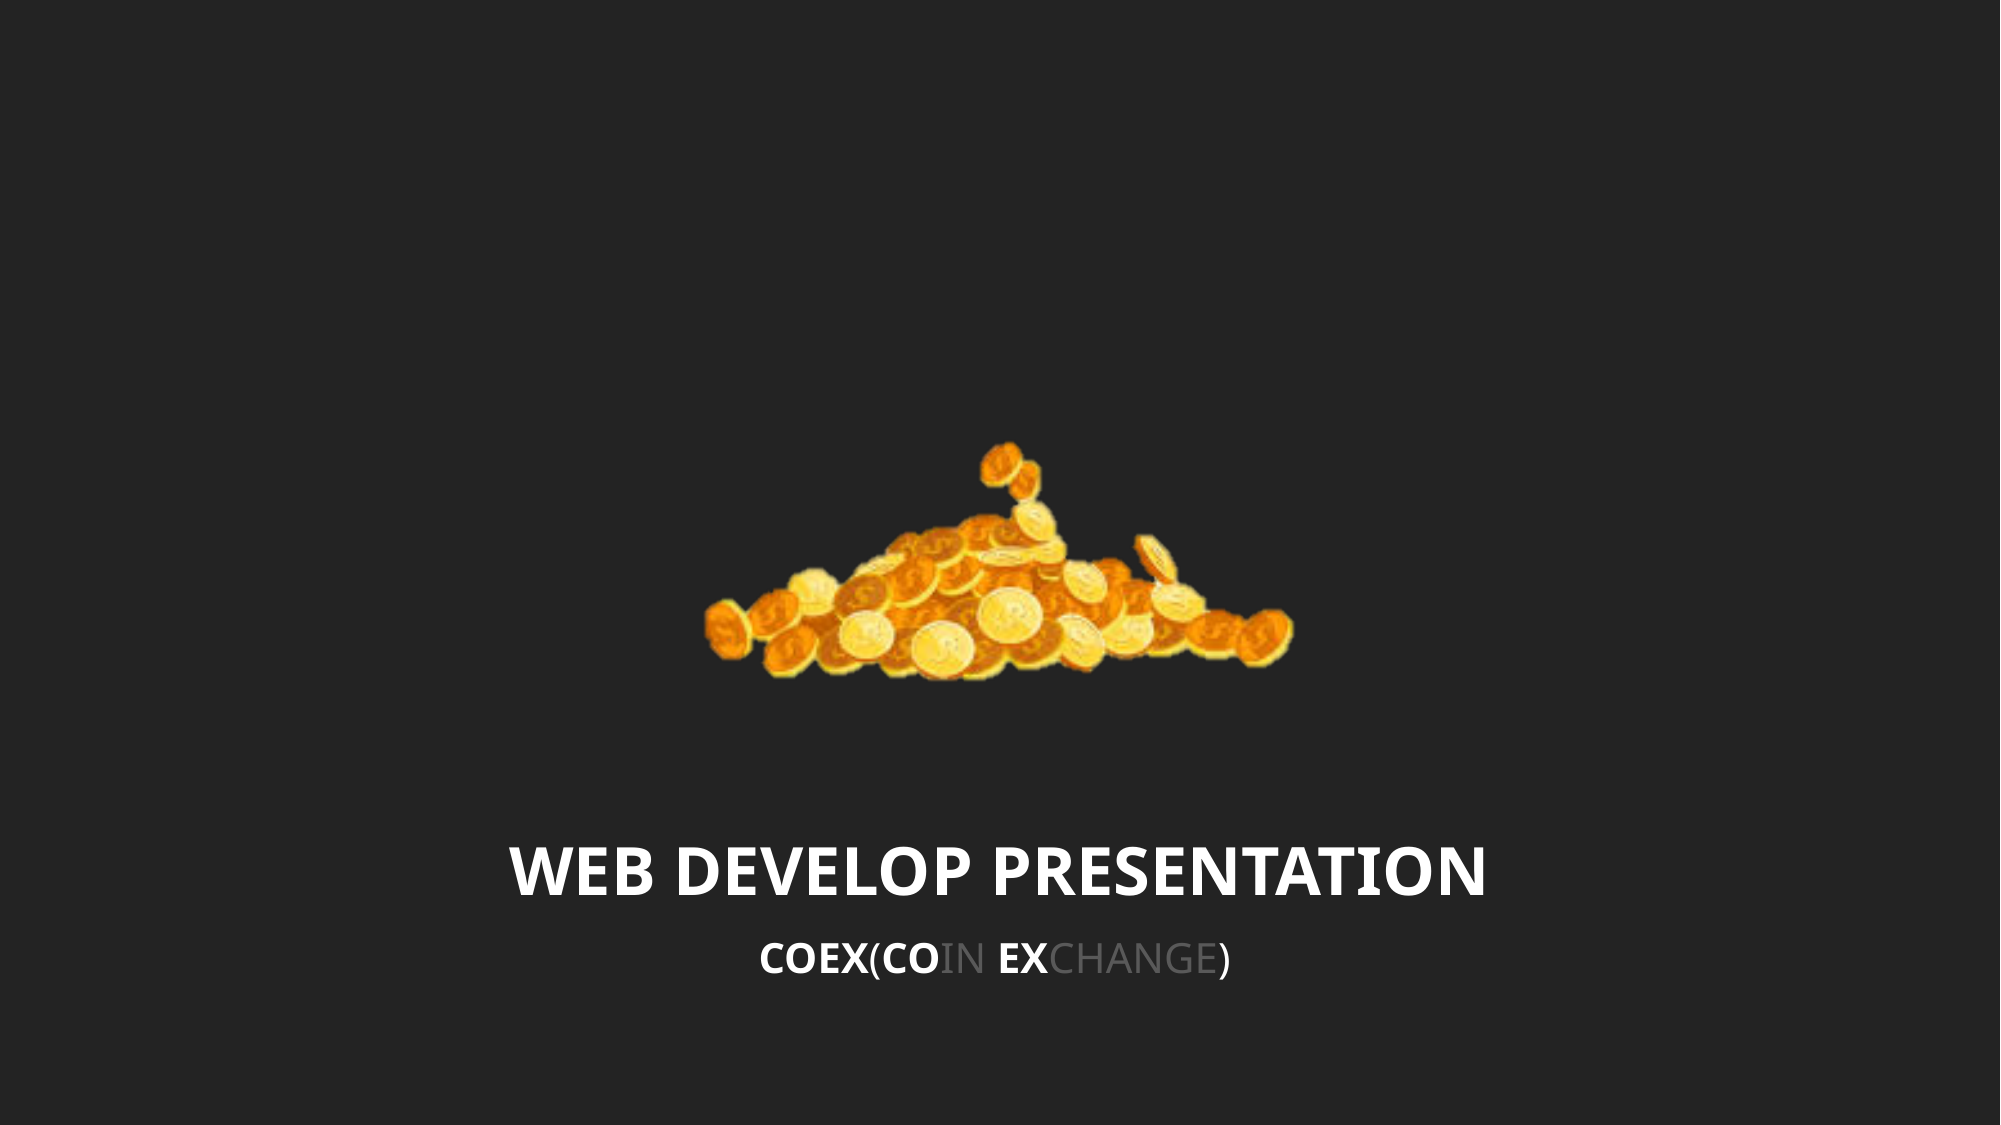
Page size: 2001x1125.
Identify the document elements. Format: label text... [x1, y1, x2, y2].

text_box WEB DEVELOP PRESENTATION [463, 821, 1537, 917]
picture [691, 166, 1309, 706]
text_box COEX(COIN EXCHANGE) [515, 924, 1485, 989]
